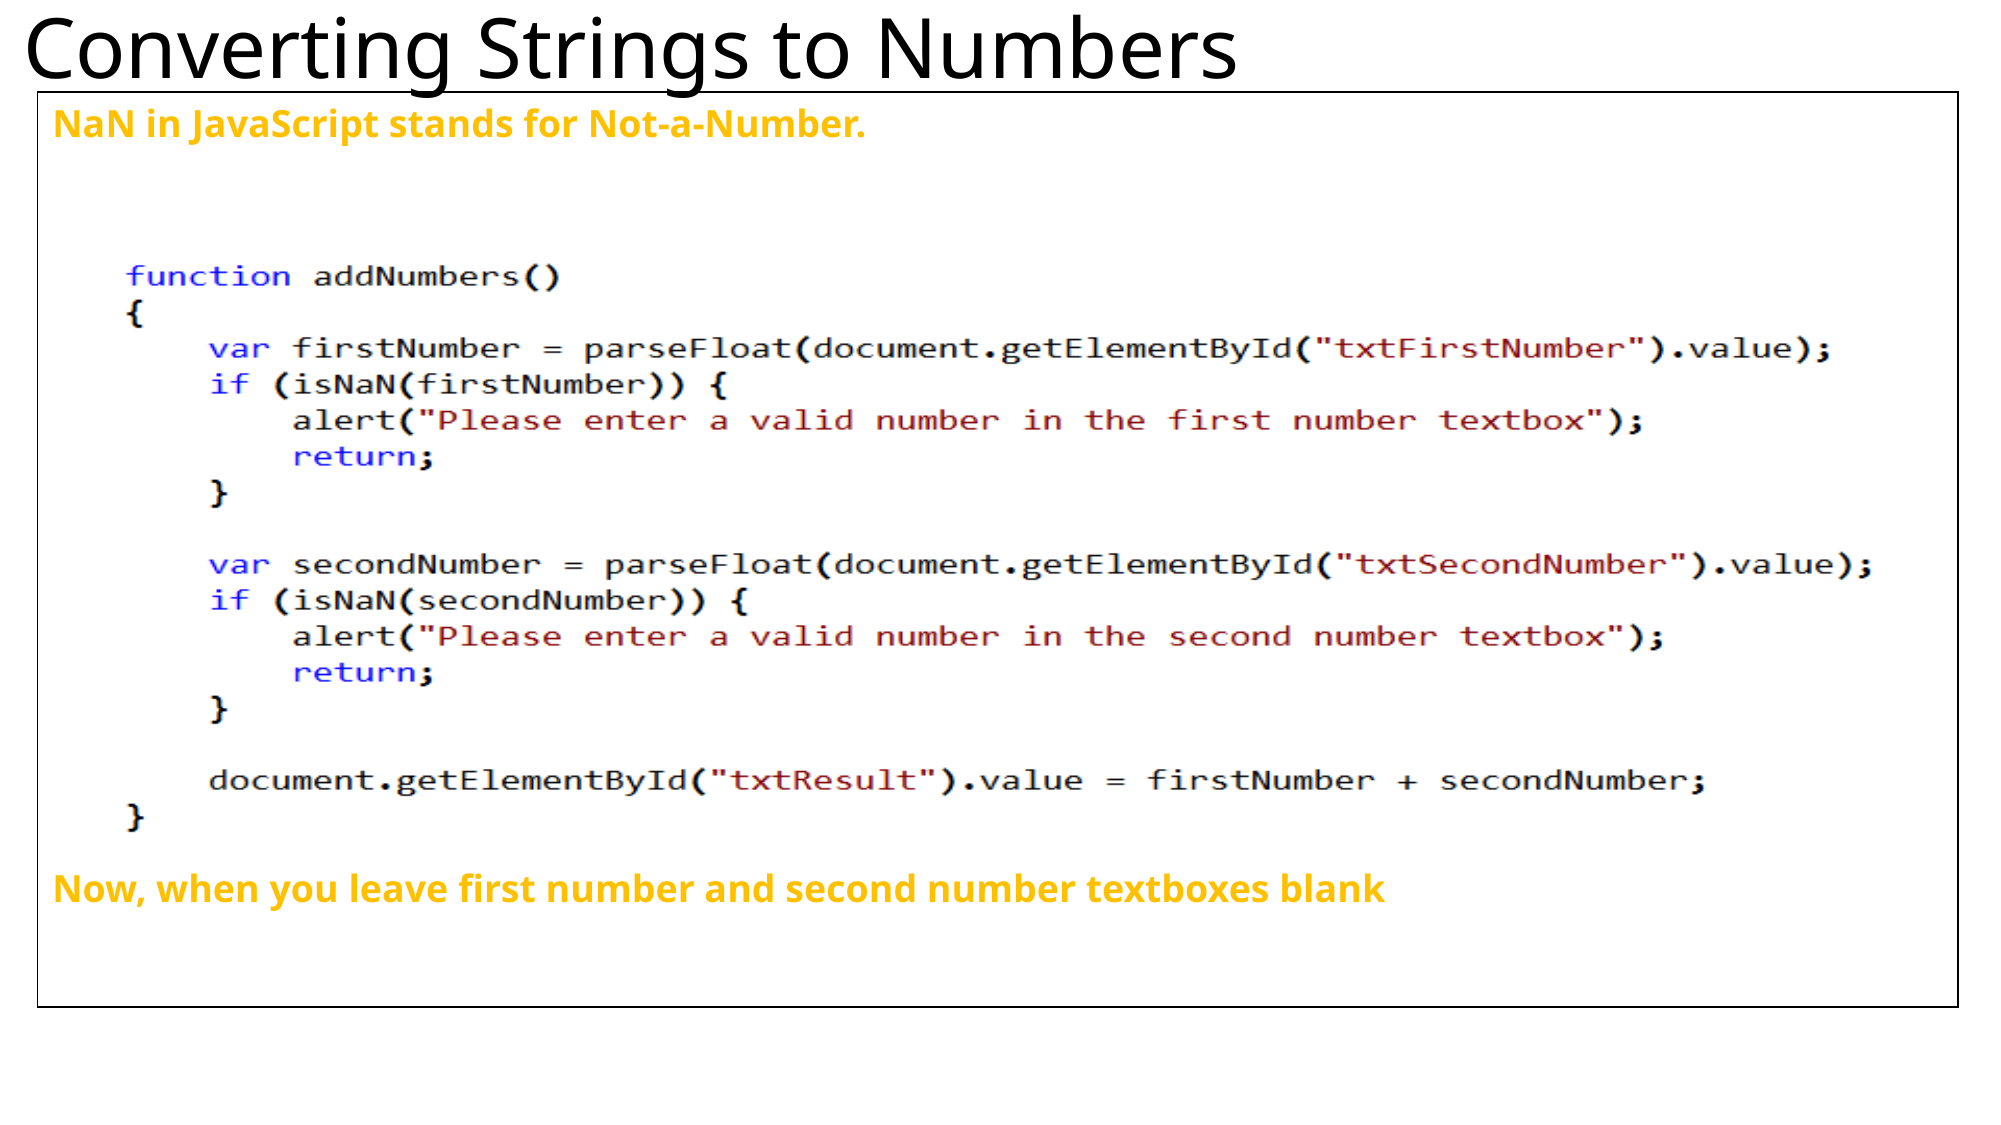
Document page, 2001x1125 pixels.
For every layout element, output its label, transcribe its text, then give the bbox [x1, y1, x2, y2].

picture [117, 253, 1883, 840]
title Converting Strings to Numbers [8, 0, 1996, 105]
text_box NaN in JavaScript stands for Not-a-Number. In JavaScript we have isNaN() function which determines whether a value is an illegal number. This function returns true if the value is not a number, and false if not. Now, when you leave first number and second number textboxes blank or if you enter text instead of a number, and when you click the Add button, you get relevant validation error messages as expected [37, 92, 1959, 1007]
